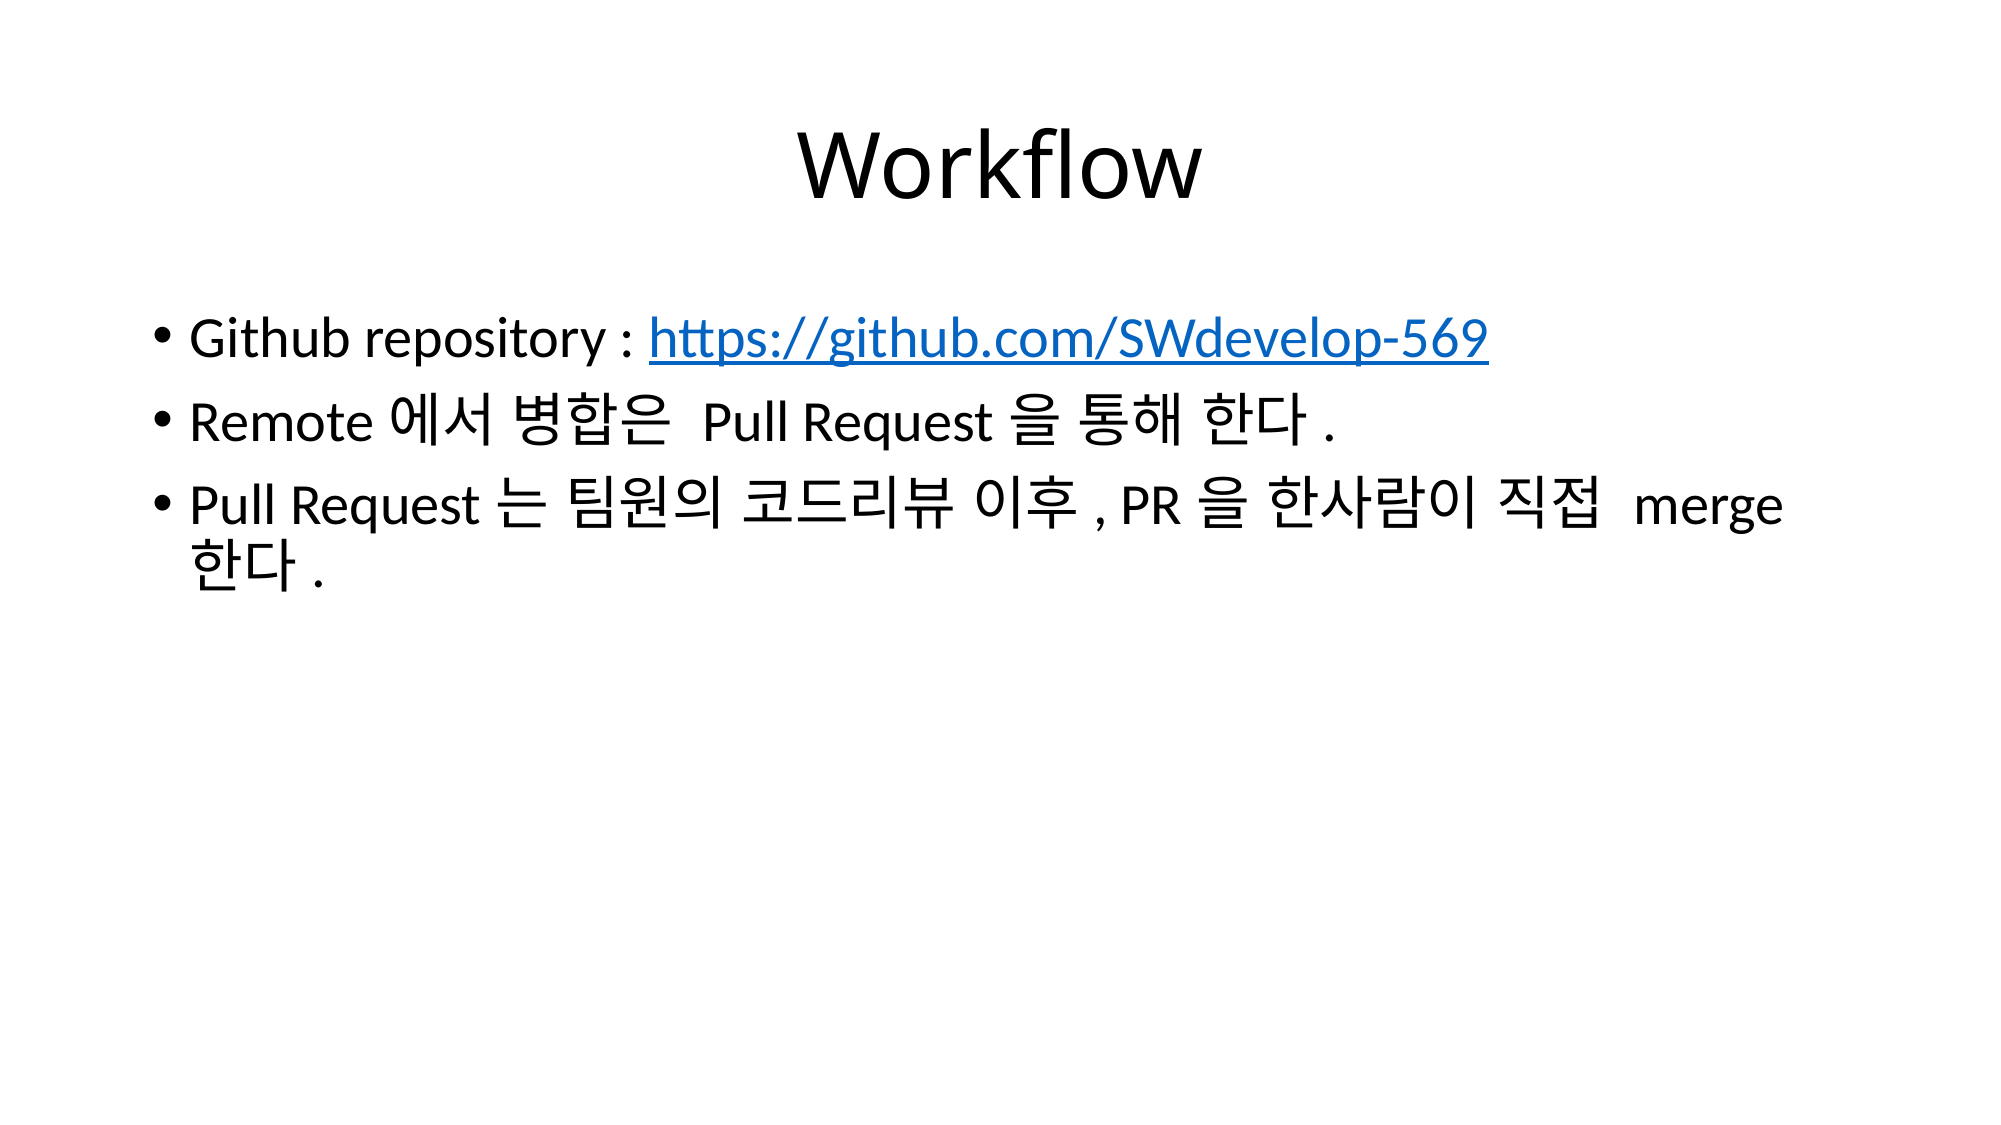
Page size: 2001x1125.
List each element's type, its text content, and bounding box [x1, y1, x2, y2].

title Workflow [137, 59, 1863, 278]
list Github repository : https://github.com/SWdevelop-569 Remote에서 병합은 Pull Request을 통해 한다. Pull Request는 팀원의 코드리뷰 이후, PR을 한사람이 직접 merge한다. [137, 299, 1863, 1014]
